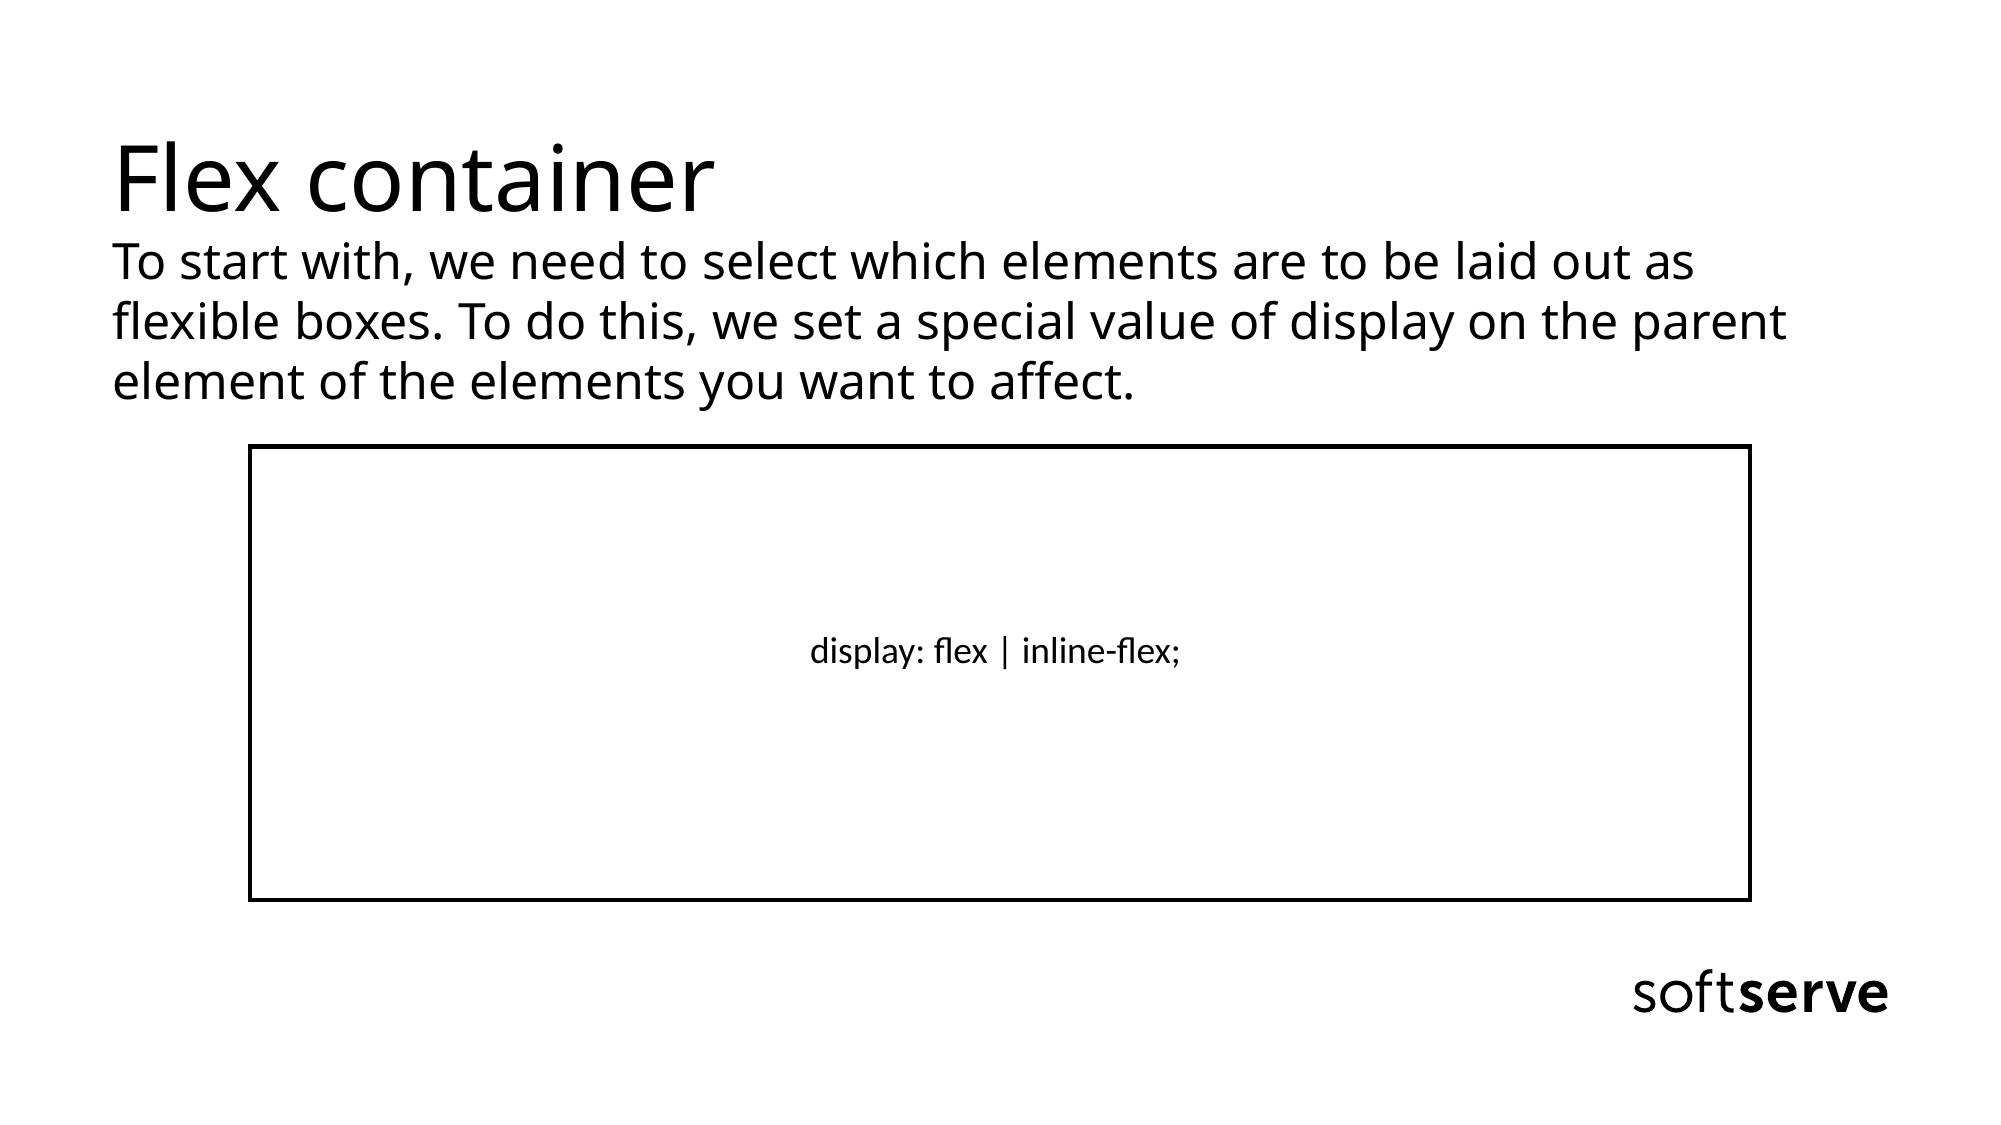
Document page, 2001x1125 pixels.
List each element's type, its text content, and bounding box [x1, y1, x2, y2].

text_box [249, 446, 1751, 901]
text_box display: flex | inline-flex; [795, 618, 1205, 679]
title Flex container To start with, we need to select which elements are to be laid out as flexible boxes. To do this, we set a special value of display on the parent element of the elements you want to affect. [112, 112, 1888, 900]
